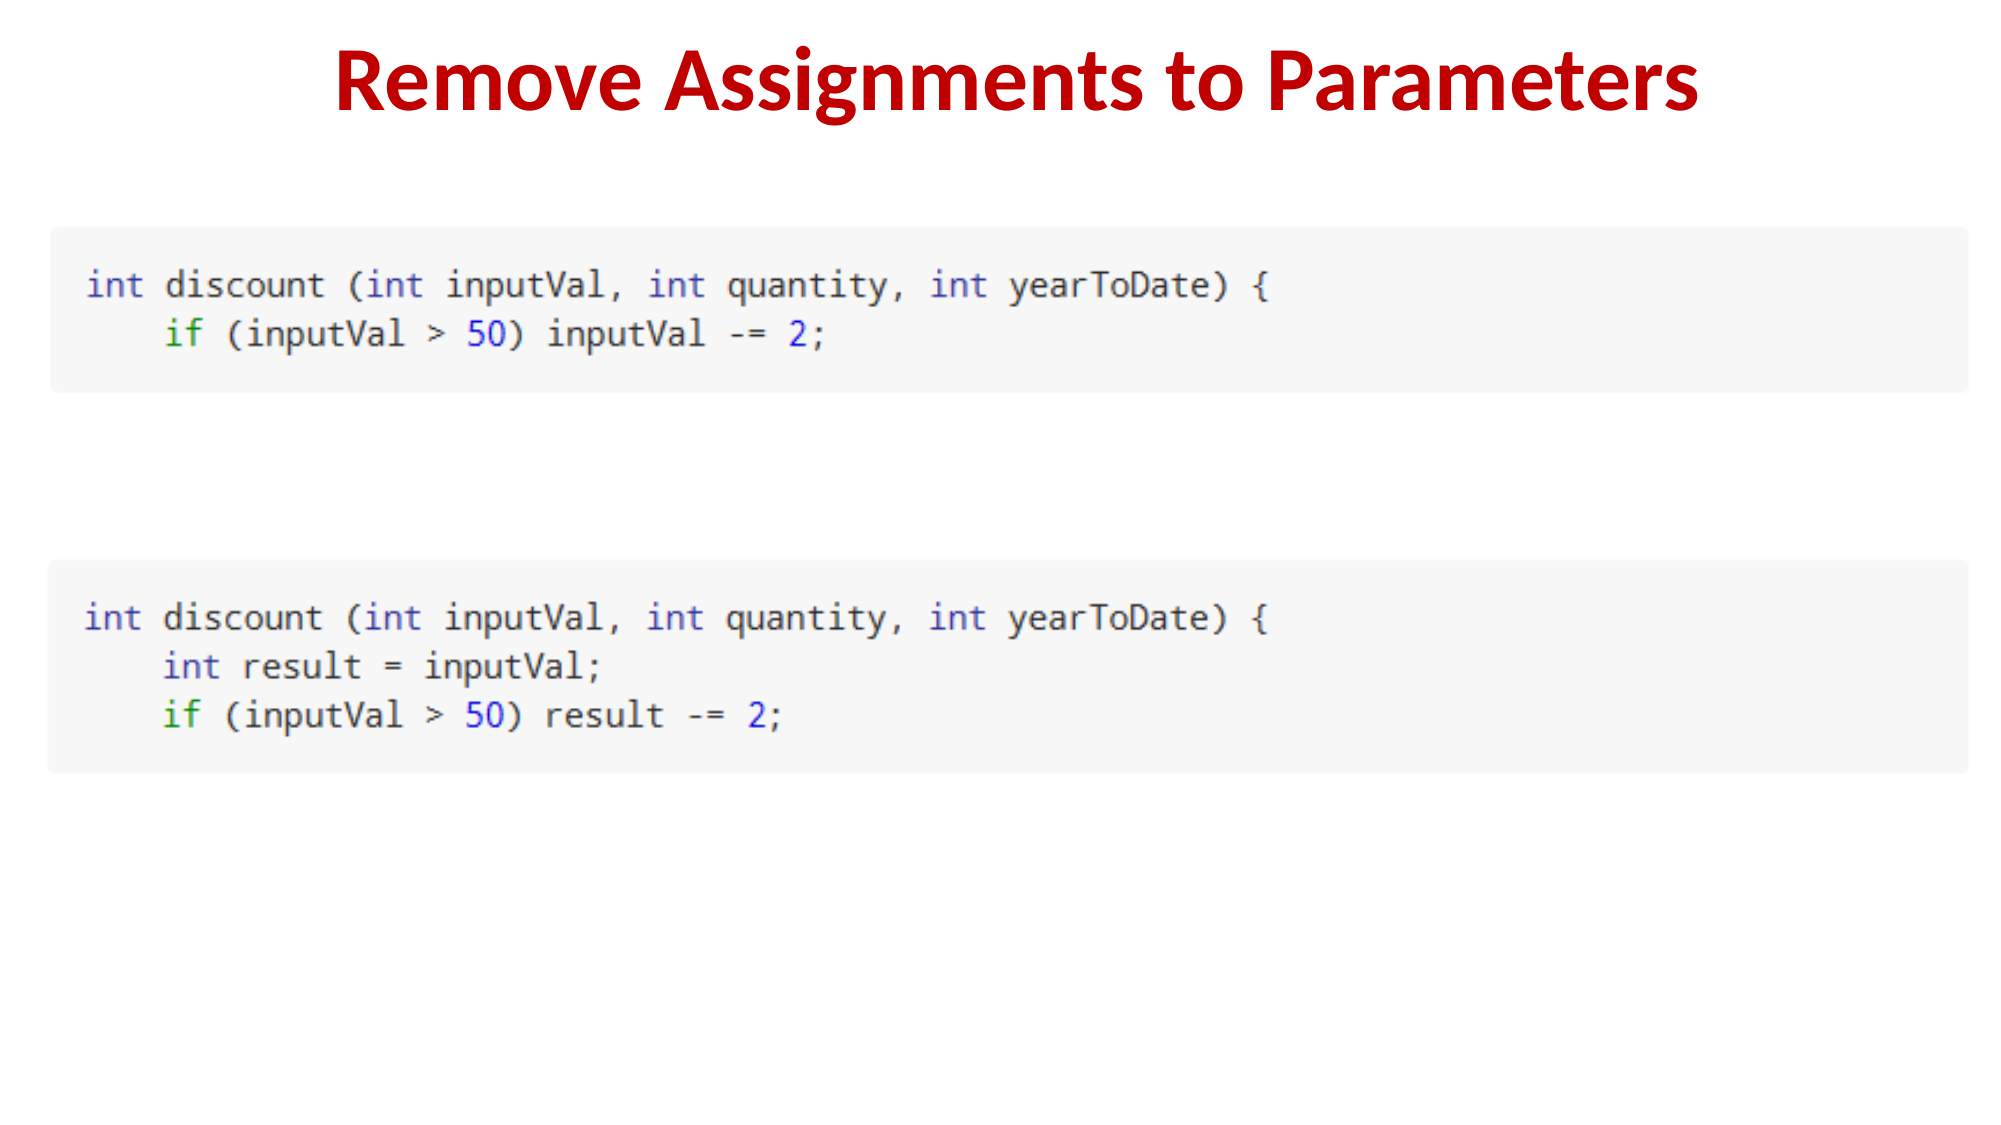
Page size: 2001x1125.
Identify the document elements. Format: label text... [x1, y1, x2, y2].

picture [46, 223, 1974, 398]
text_box Remove Assignments to Parameters [319, 11, 1716, 137]
picture [46, 556, 1974, 779]
